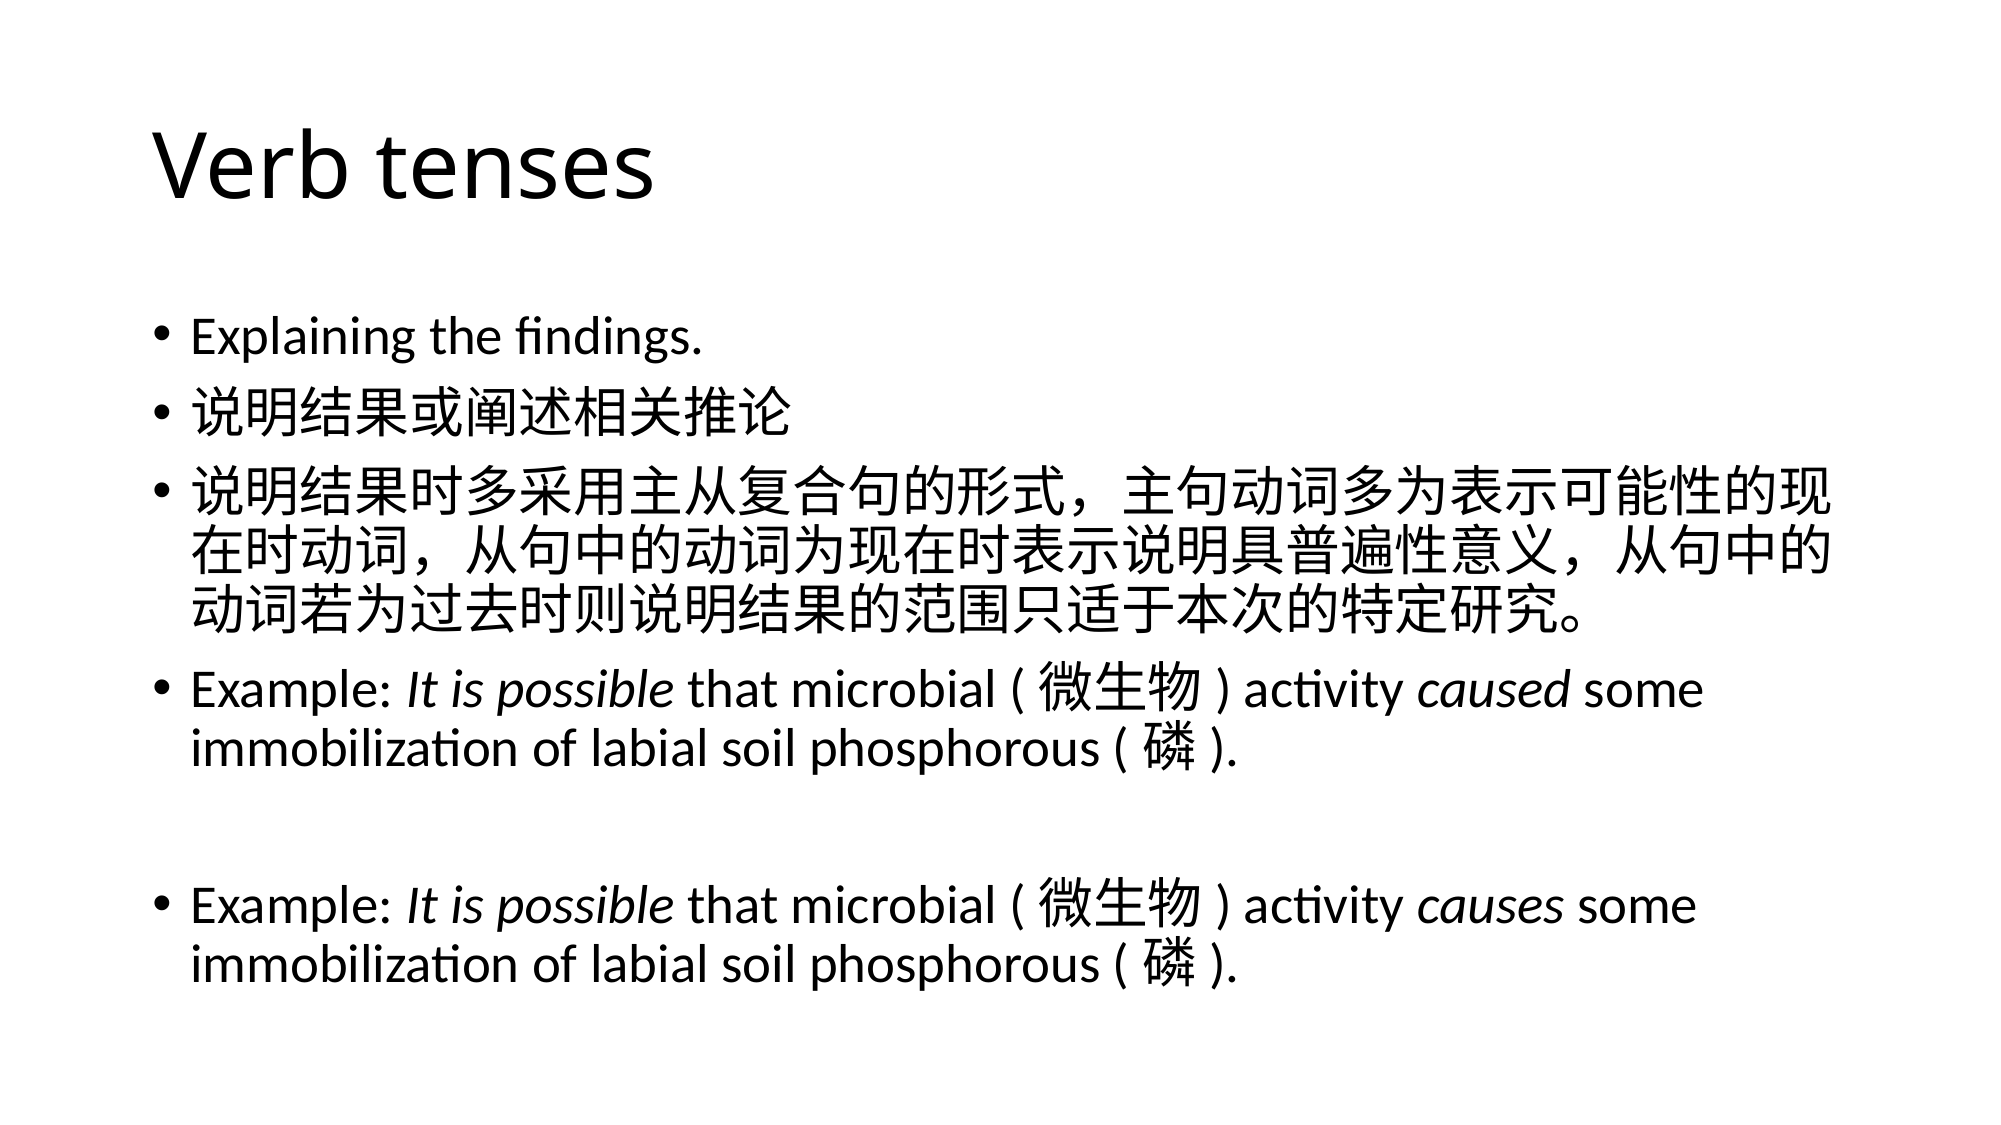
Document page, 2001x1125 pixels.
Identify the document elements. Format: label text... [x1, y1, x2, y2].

list Explaining the findings. 说明结果或阐述相关推论 说明结果时多采用主从复合句的形式，主句动词多为表示可能性的现在时动词，从句中的动词为现在时表示说明具普遍性意义，从句中的动词若为过去时则说明结果的范围只适于本次的特定研究。 Example: It is possible that microbial (微生物) activity caused some immobilization of labial soil phosphorous (磷). Example: It is possible that microbial (微生物) activity causes some immobilization of labial soil phosphorous (磷). [137, 299, 1863, 1014]
title Verb tenses [137, 59, 1863, 278]
